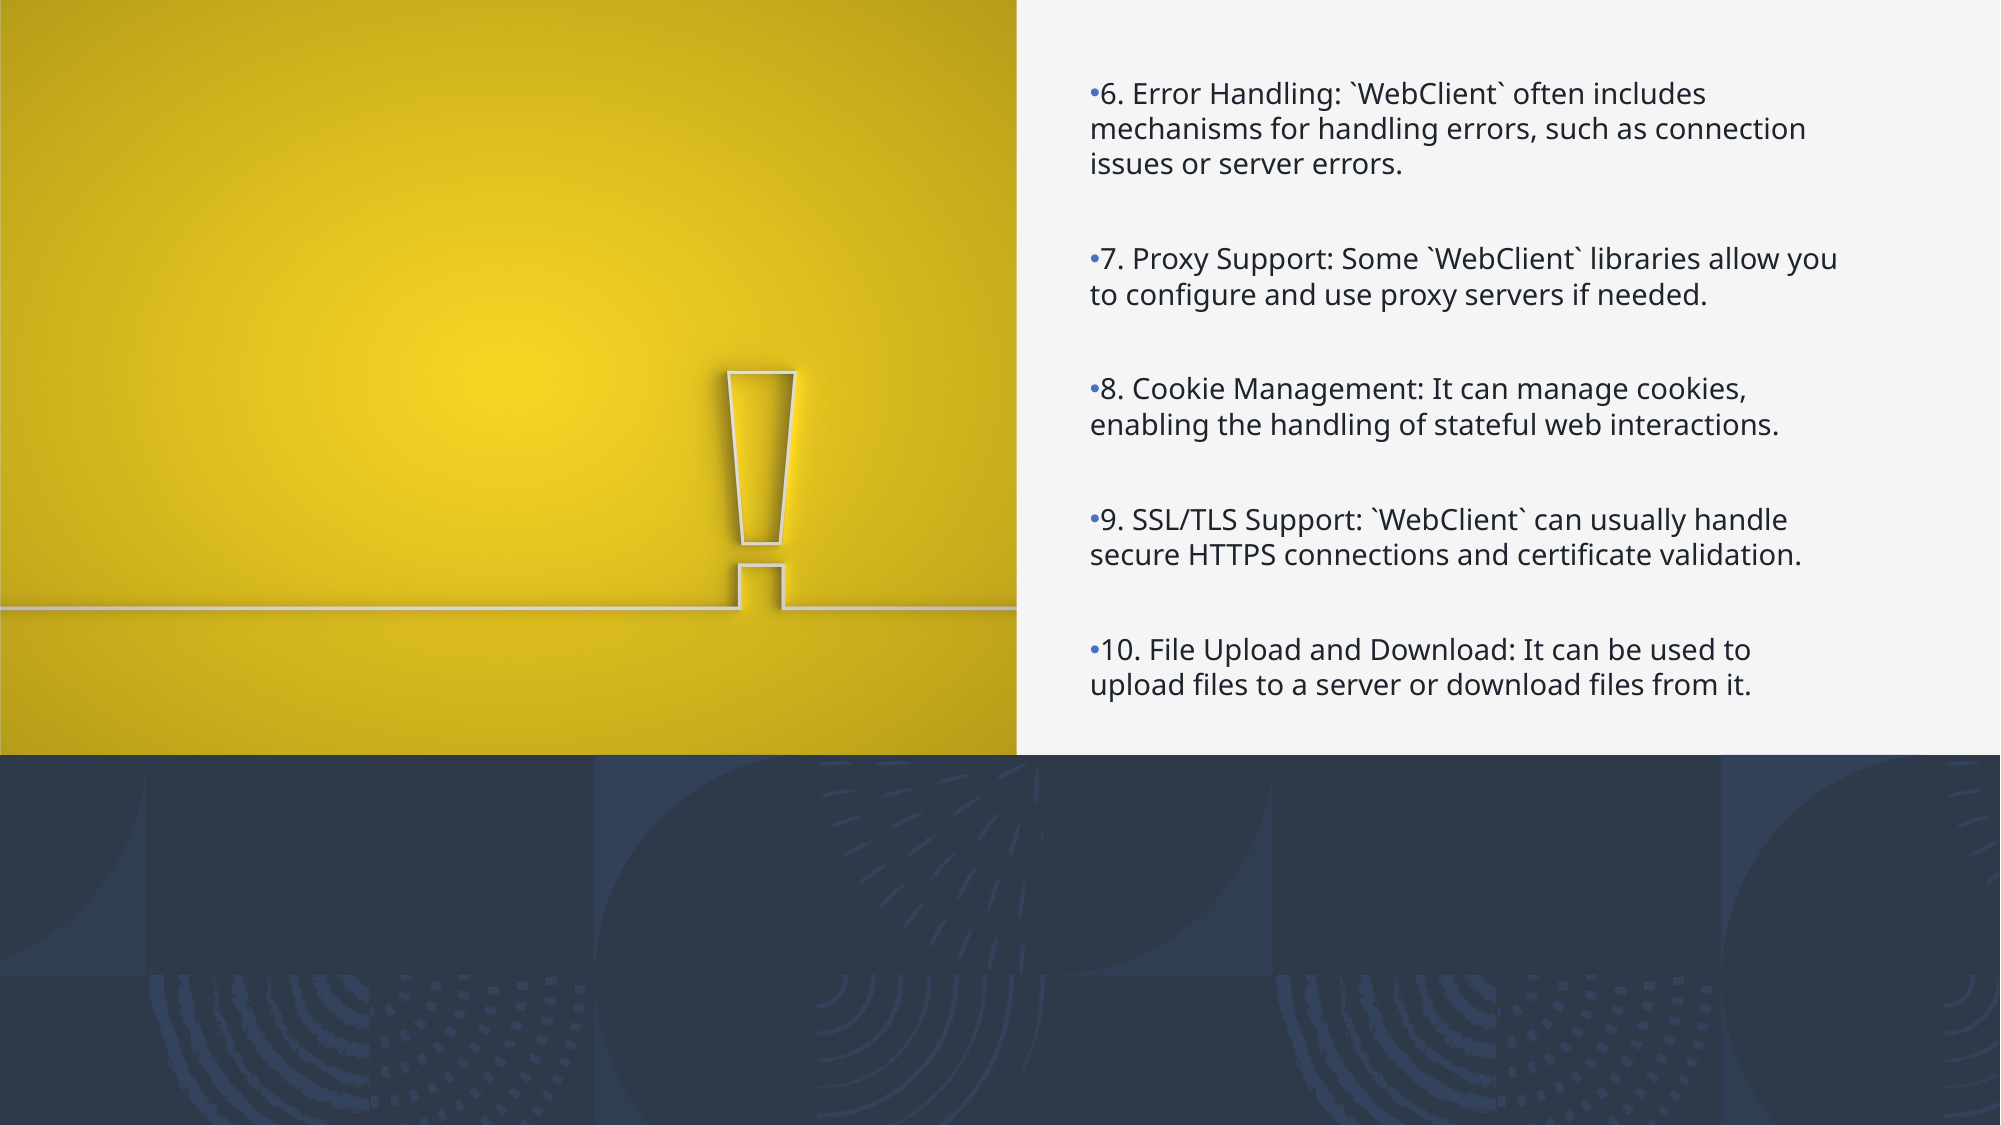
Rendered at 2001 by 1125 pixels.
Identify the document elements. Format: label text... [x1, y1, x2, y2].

text_box [1017, 0, 2000, 753]
text_box [0, 753, 2000, 1125]
picture [0, 0, 1017, 758]
text_box 6. Error Handling: `WebClient` often includes mechanisms for handling errors, such as connection issues or server errors.​ 7. Proxy Support: Some `WebClient` libraries allow you to configure and use proxy servers if needed.​ 8. Cookie Management: It can manage cookies, enabling the handling of stateful web interactions.​ 9. SSL/TLS Support: `WebClient` can usually handle secure HTTPS connections and certificate validation.​ 10. File Upload and Download: It can be used to upload files to a server or download files from it. [1074, 65, 1863, 712]
